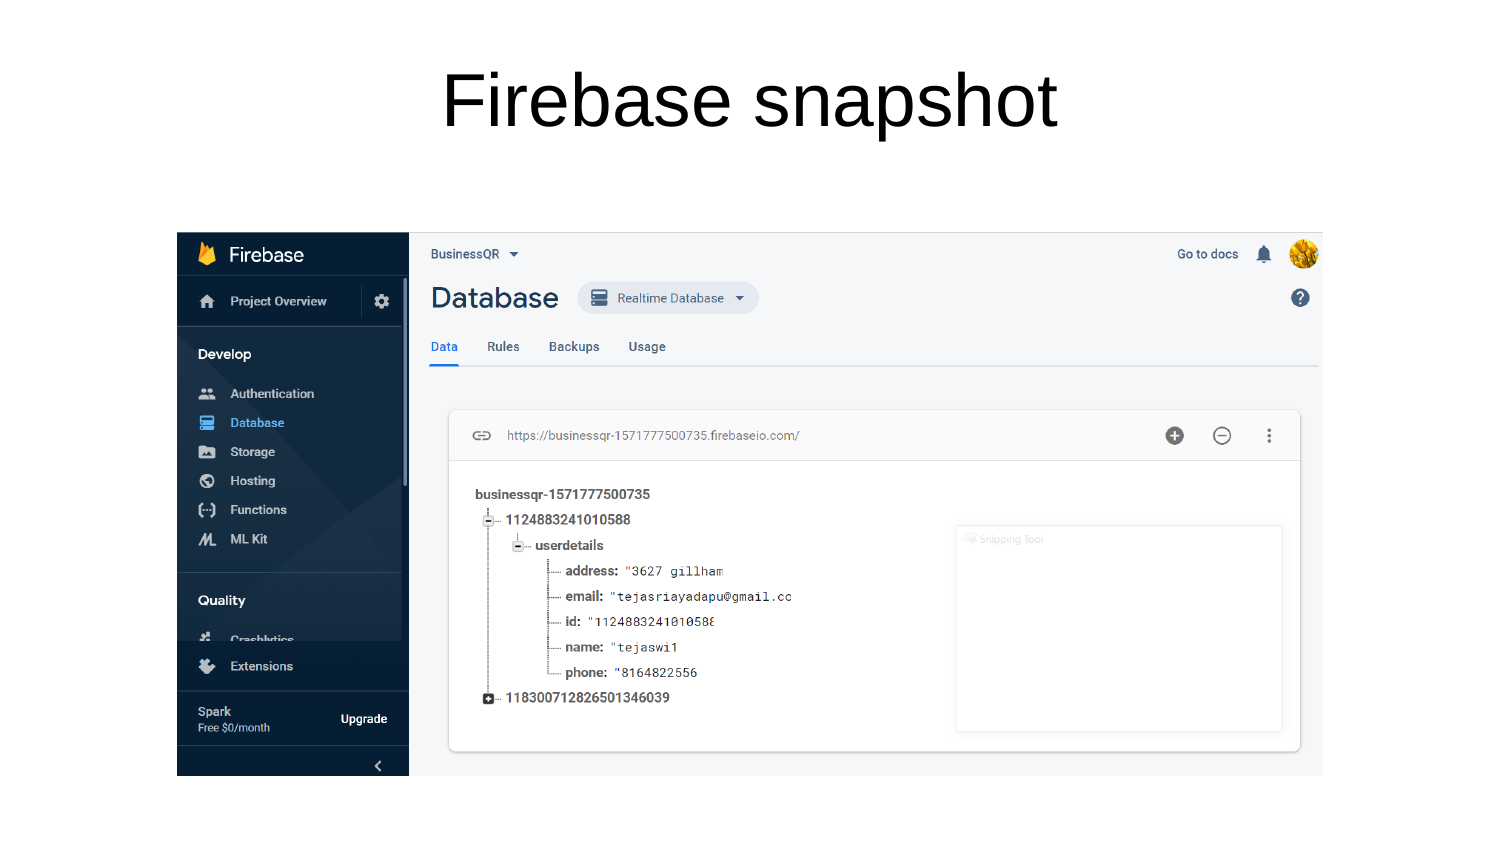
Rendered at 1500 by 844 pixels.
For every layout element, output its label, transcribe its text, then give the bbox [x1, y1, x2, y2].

picture [177, 228, 1323, 776]
title Firebase snapshot [103, 35, 1397, 151]
